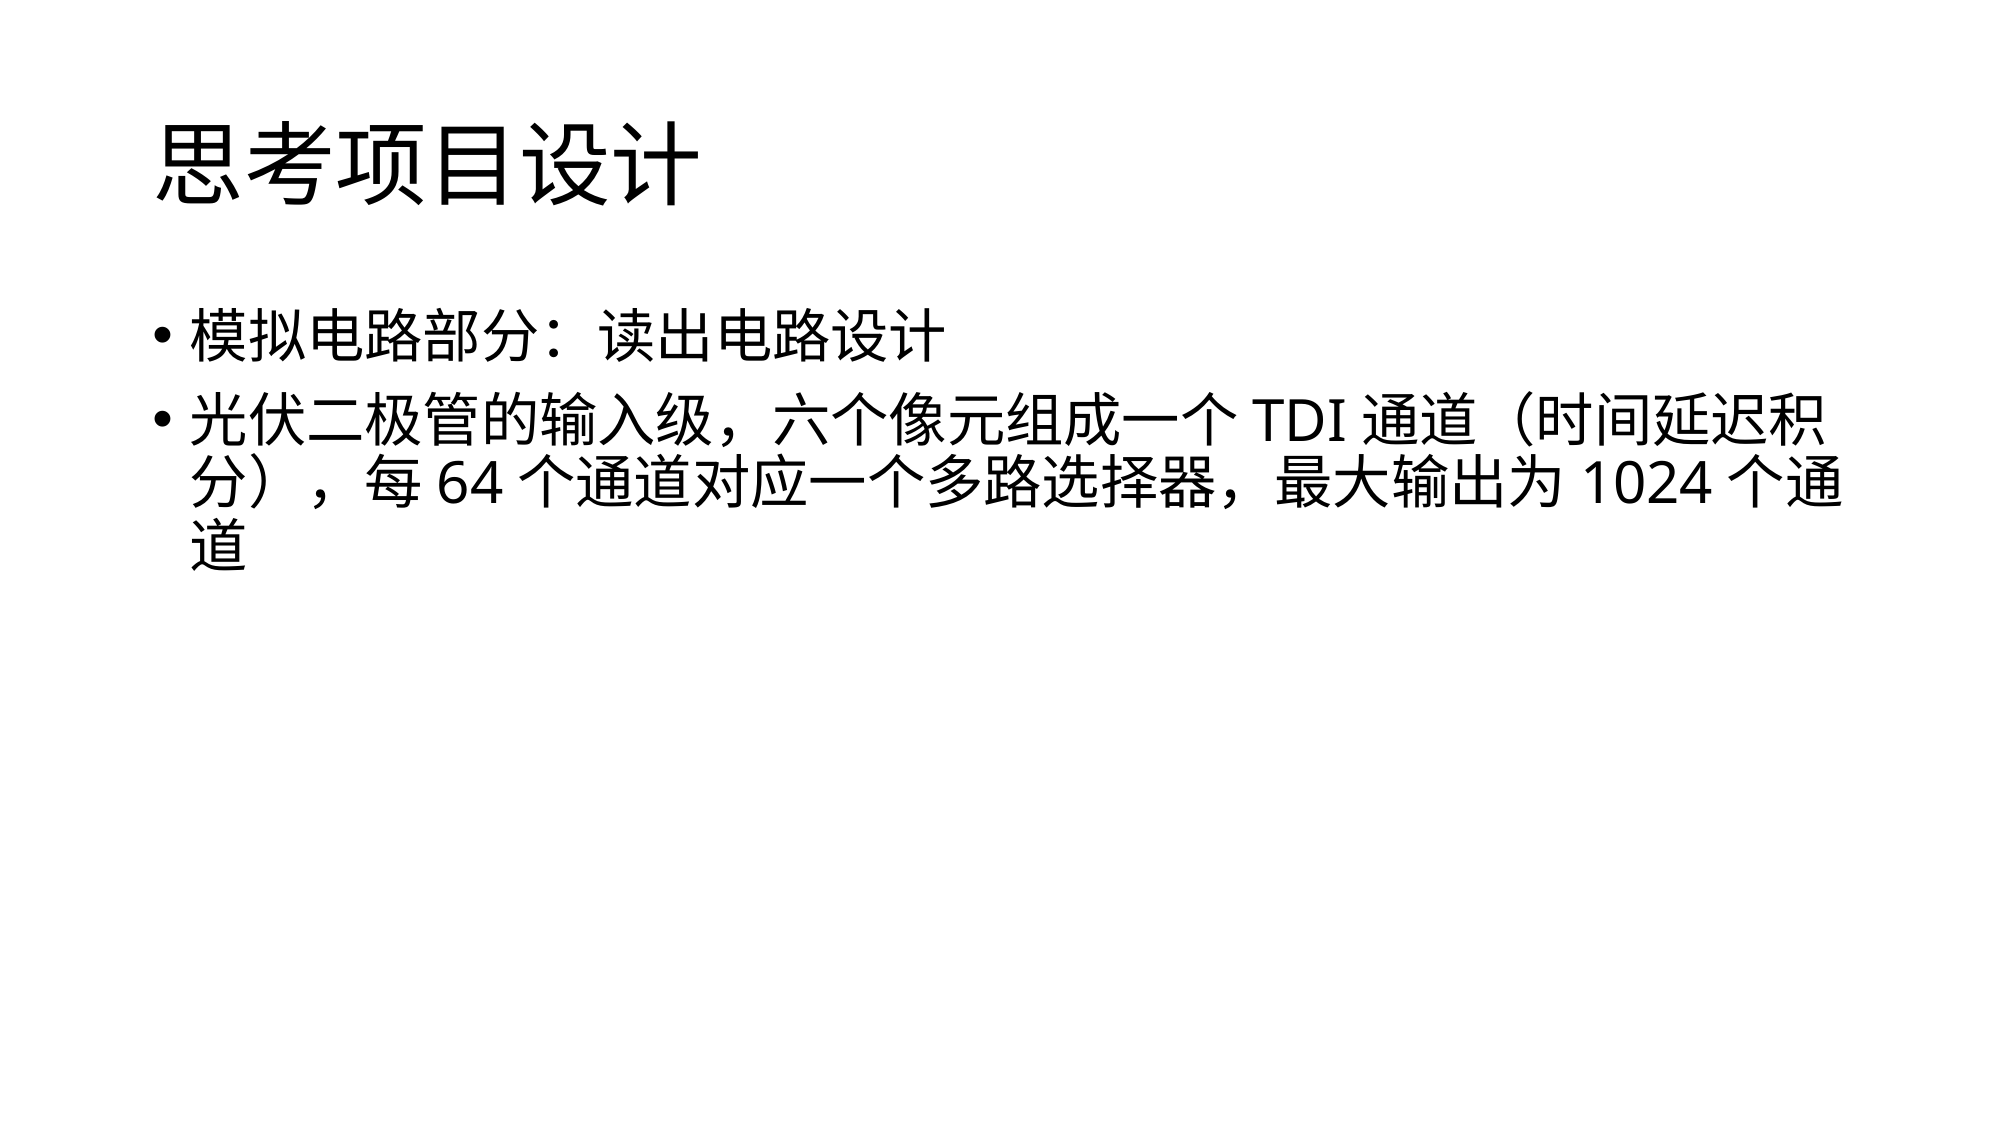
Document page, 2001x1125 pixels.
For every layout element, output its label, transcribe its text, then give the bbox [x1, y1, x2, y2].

title 思考项目设计 [137, 59, 1863, 278]
list 模拟电路部分：读出电路设计 光伏二极管的输入级，六个像元组成一个TDI通道（时间延迟积分），每64个通道对应一个多路选择器，最大输出为1024个通道 [137, 299, 1863, 1014]
